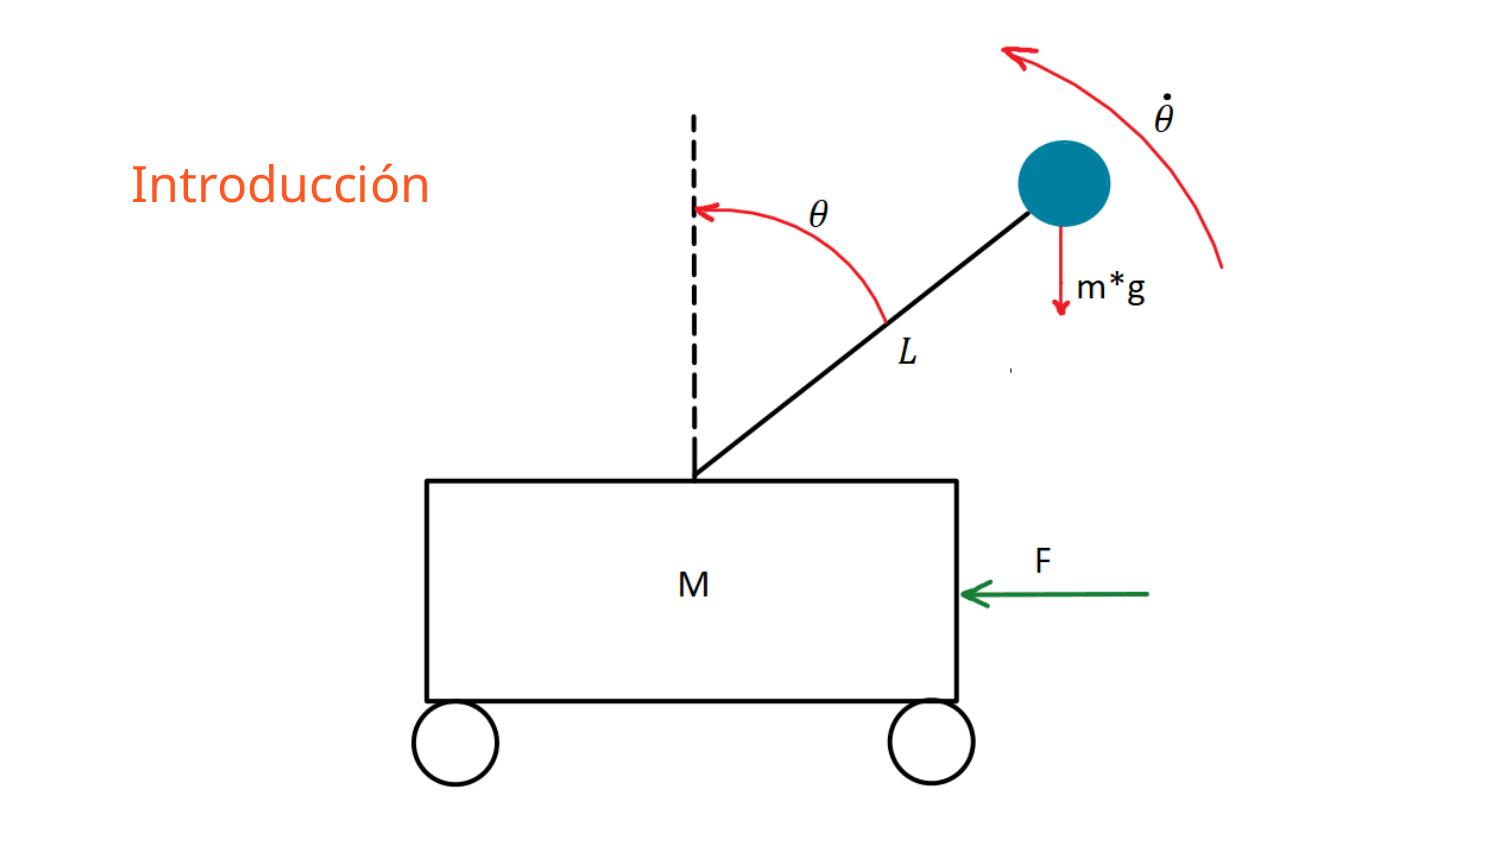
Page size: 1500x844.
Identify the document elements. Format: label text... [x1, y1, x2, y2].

title Introducción [51, 103, 301, 228]
picture [306, 29, 1292, 814]
